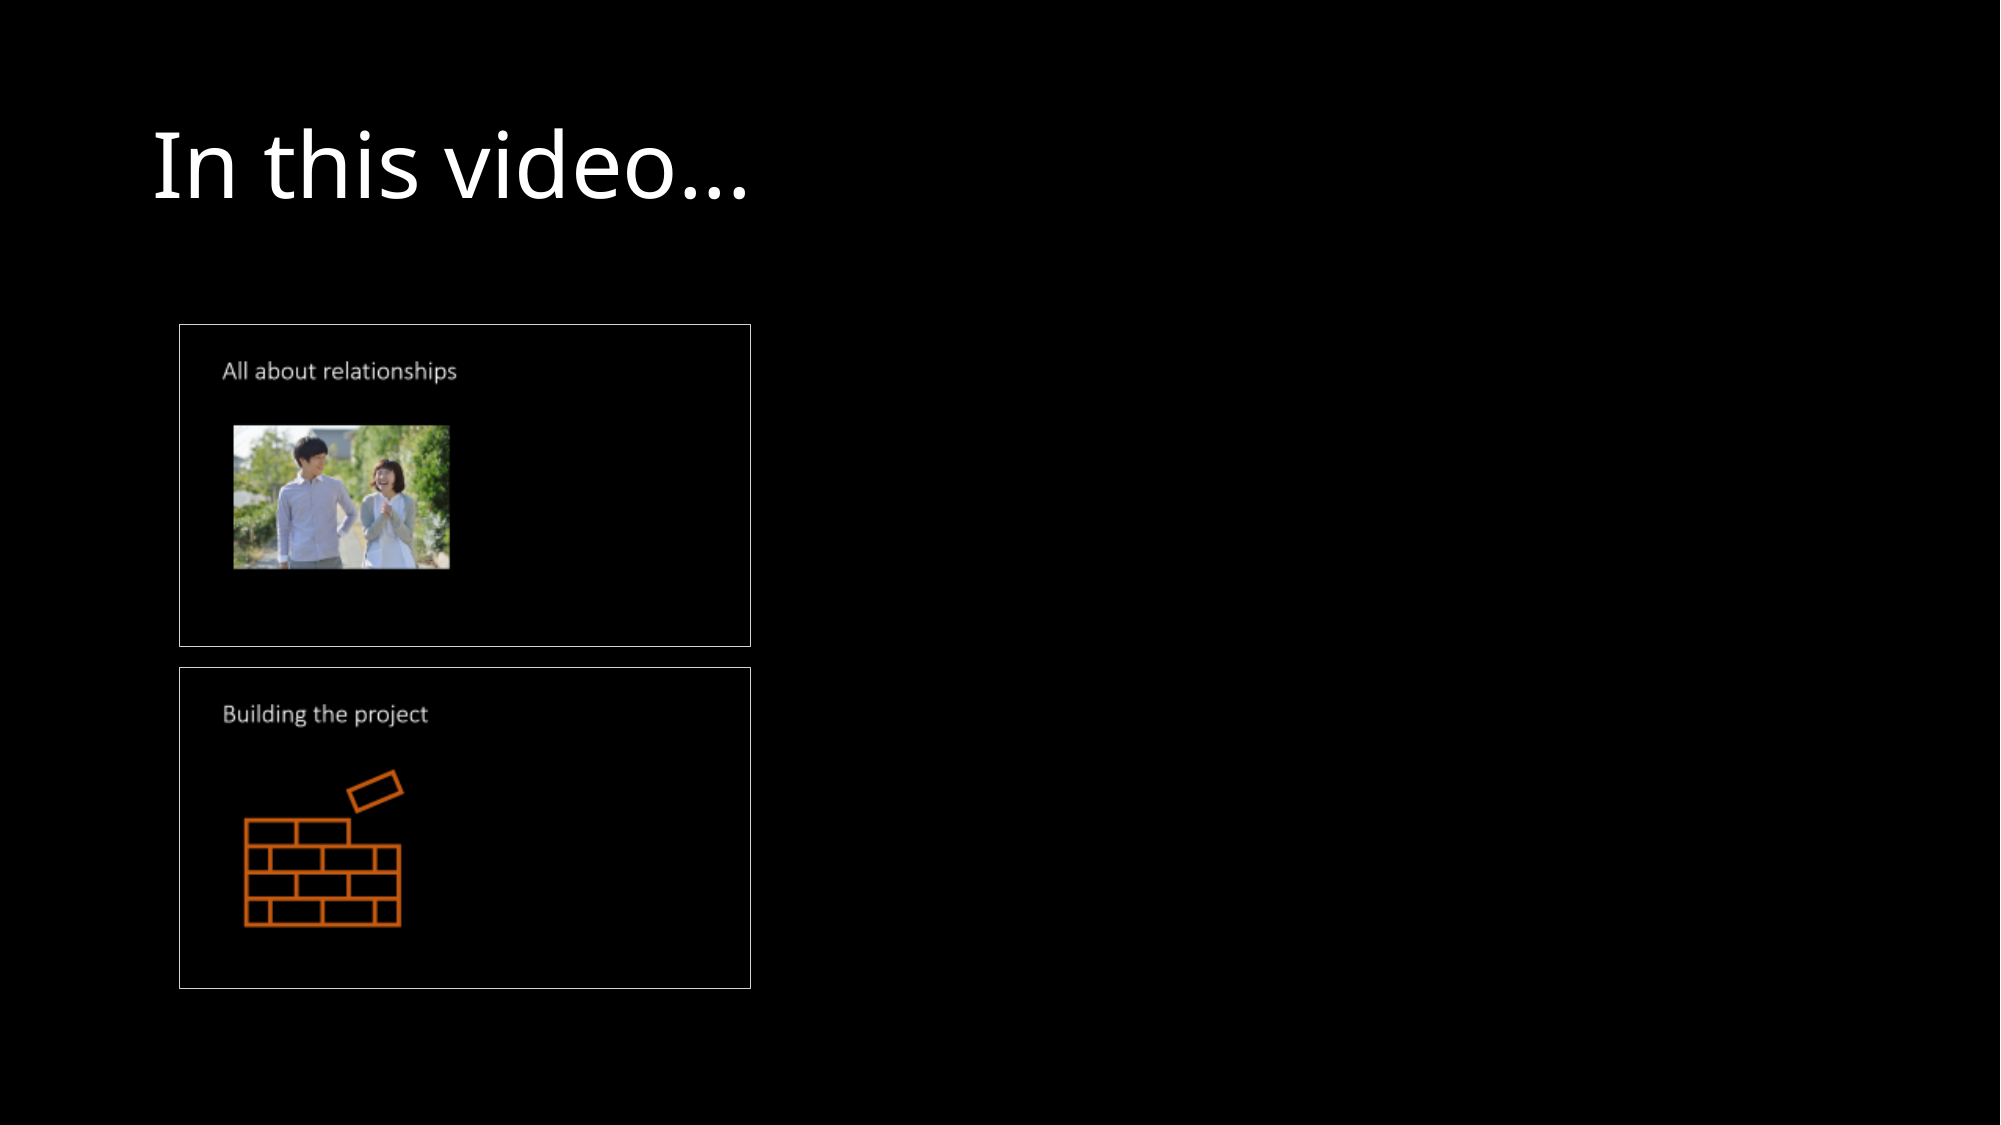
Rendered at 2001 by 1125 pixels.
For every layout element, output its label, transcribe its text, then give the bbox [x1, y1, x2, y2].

picture [180, 325, 750, 646]
picture [180, 668, 750, 988]
title In this video... [137, 59, 1863, 278]
